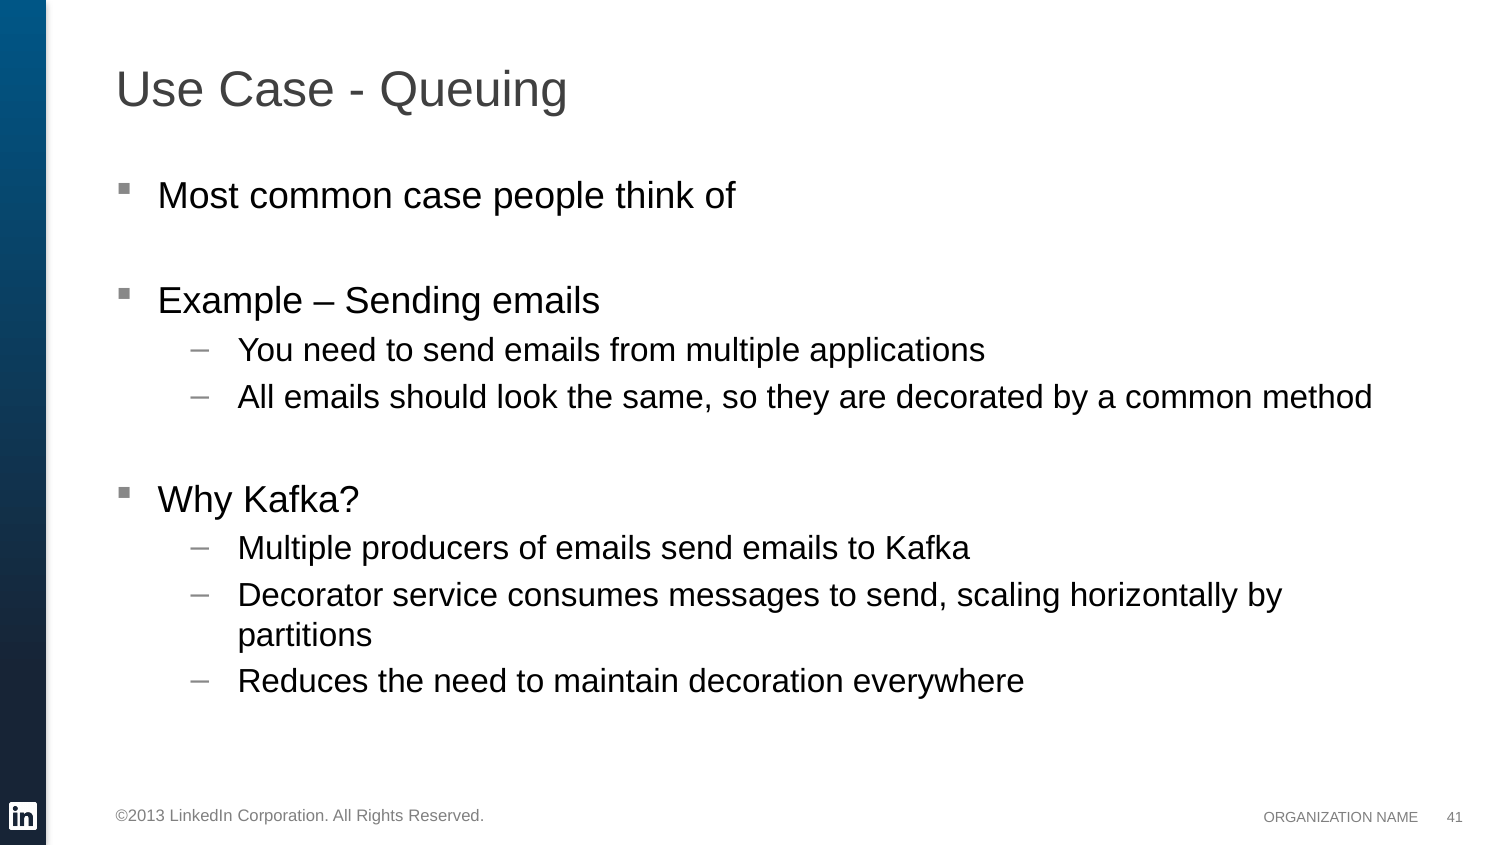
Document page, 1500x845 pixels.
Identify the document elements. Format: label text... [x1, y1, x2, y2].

title Use Case - Queuing [115, 24, 1422, 149]
picture [9, 802, 37, 830]
slide_number 41 [1112, 802, 1463, 831]
list Most common case people think of Example – Sending emails You need to send emails from multiple applications All emails should look the same, so they are decorated by a common method Why Kafka? Multiple producers of emails send emails to Kafka Decorator service consumes messages to send, scaling horizontally by partitions Reduces the need to maintain decoration everywhere [115, 163, 1423, 750]
